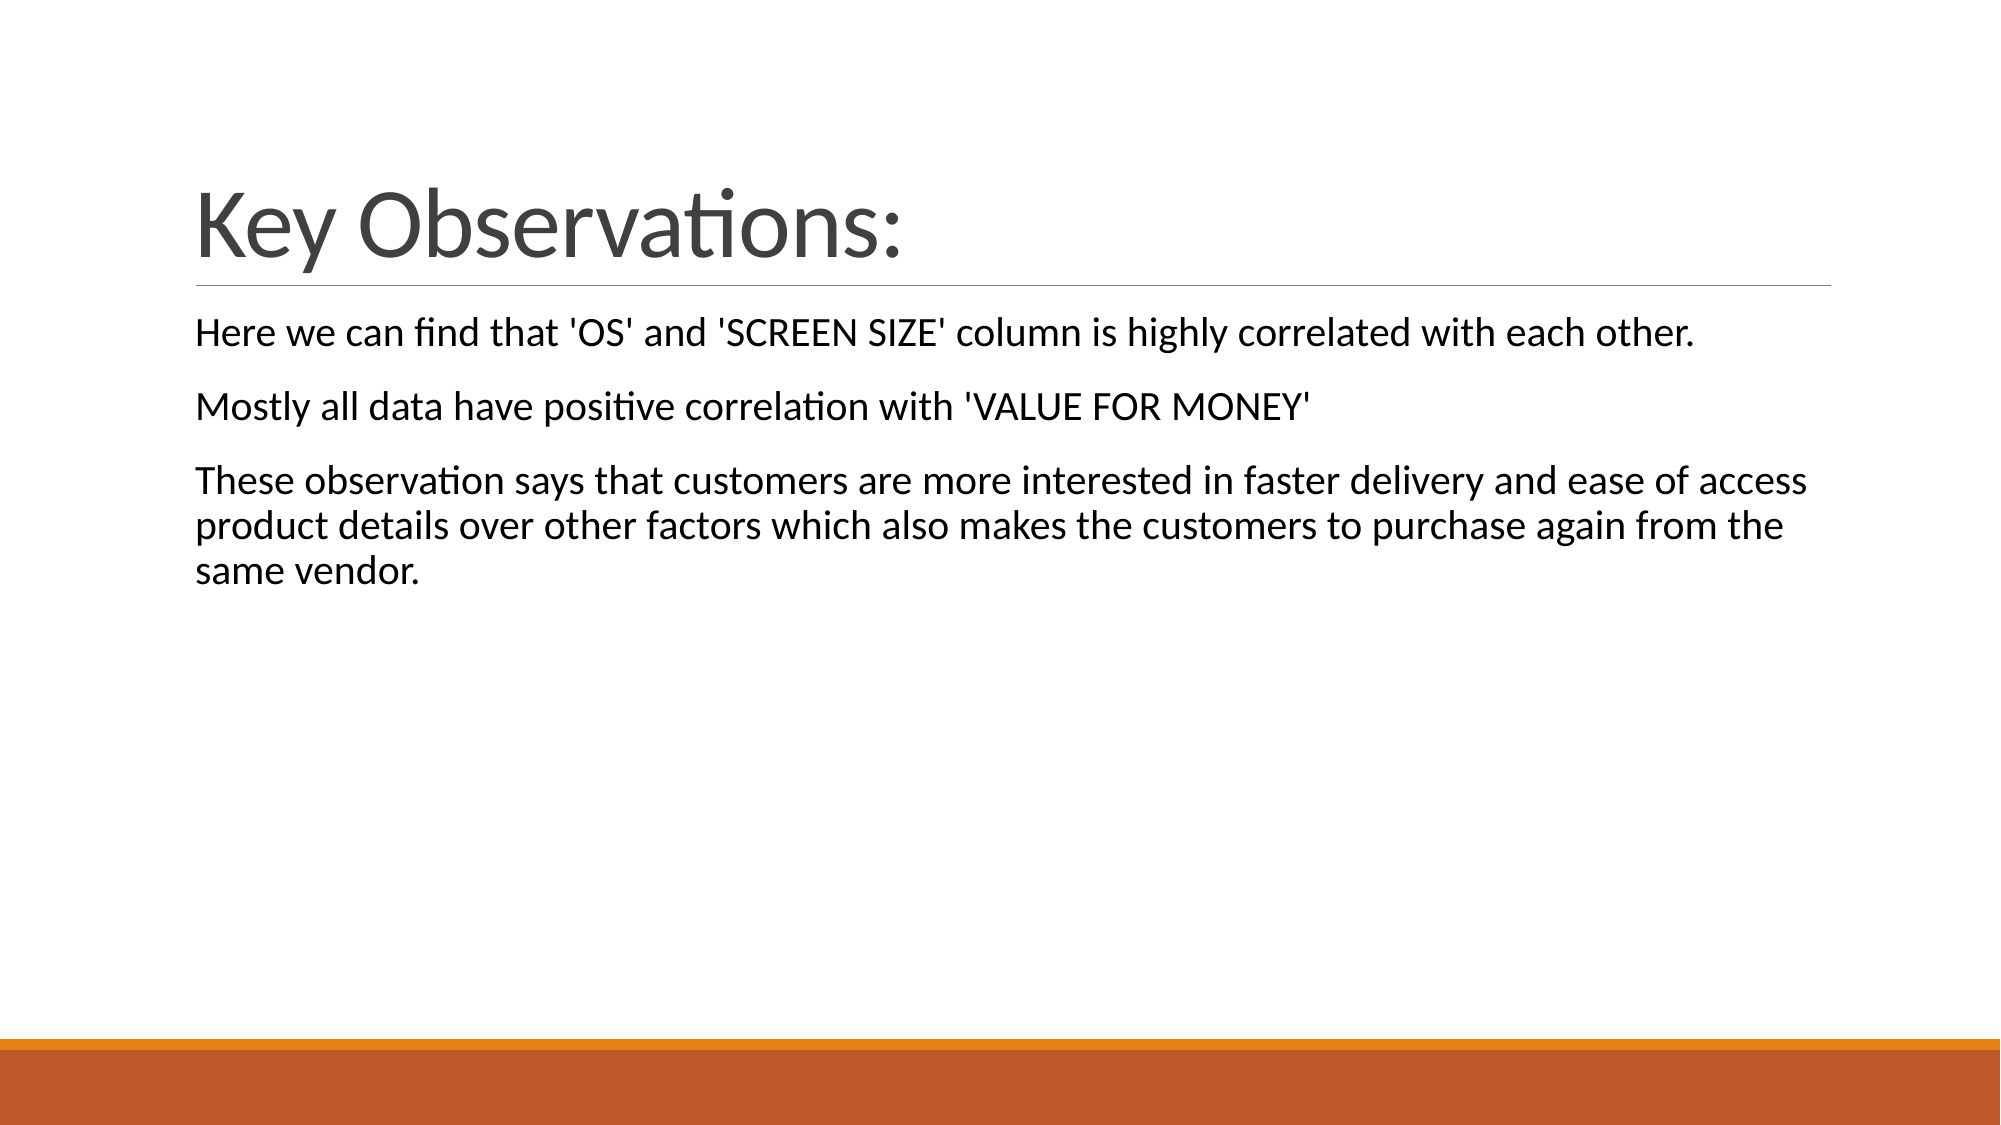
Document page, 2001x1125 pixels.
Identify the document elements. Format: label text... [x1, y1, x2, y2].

title Key Observations: [180, 47, 1830, 285]
list Here we can find that 'OS' and 'SCREEN SIZE' column is highly correlated with each other. Mostly all data have positive correlation with 'VALUE FOR MONEY' These observation says that customers are more interested in faster delivery and ease of access product details over other factors which also makes the customers to purchase again from the same vendor. [180, 302, 1830, 963]
